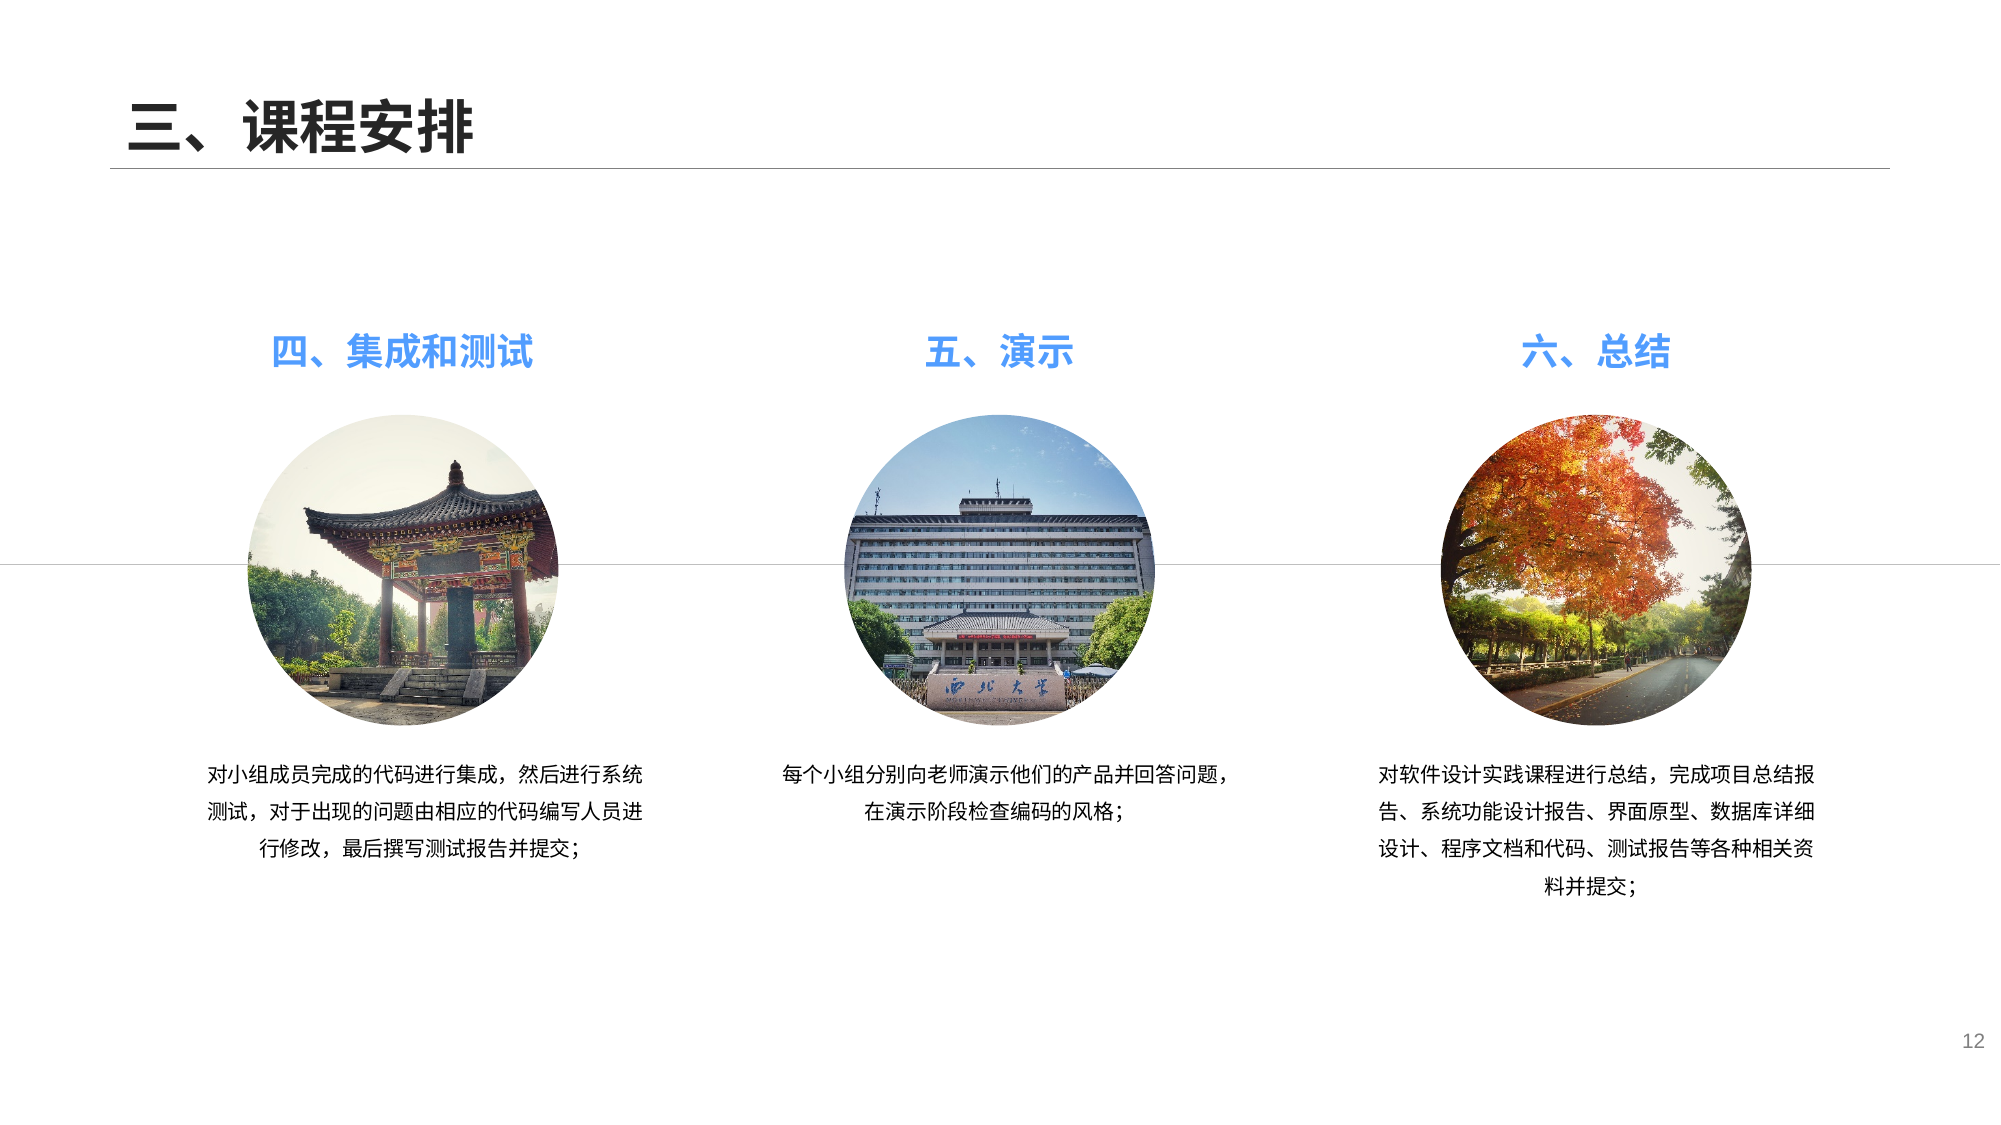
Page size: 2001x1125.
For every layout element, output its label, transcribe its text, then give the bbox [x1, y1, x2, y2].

picture [1440, 414, 1752, 726]
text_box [1303, 302, 1890, 972]
picture [247, 414, 559, 726]
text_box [706, 302, 1294, 972]
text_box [109, 302, 1188, 1125]
picture [844, 414, 1155, 726]
title 三、课程安排 [109, 0, 1890, 169]
slide_number 12 [1522, 1023, 2000, 1058]
